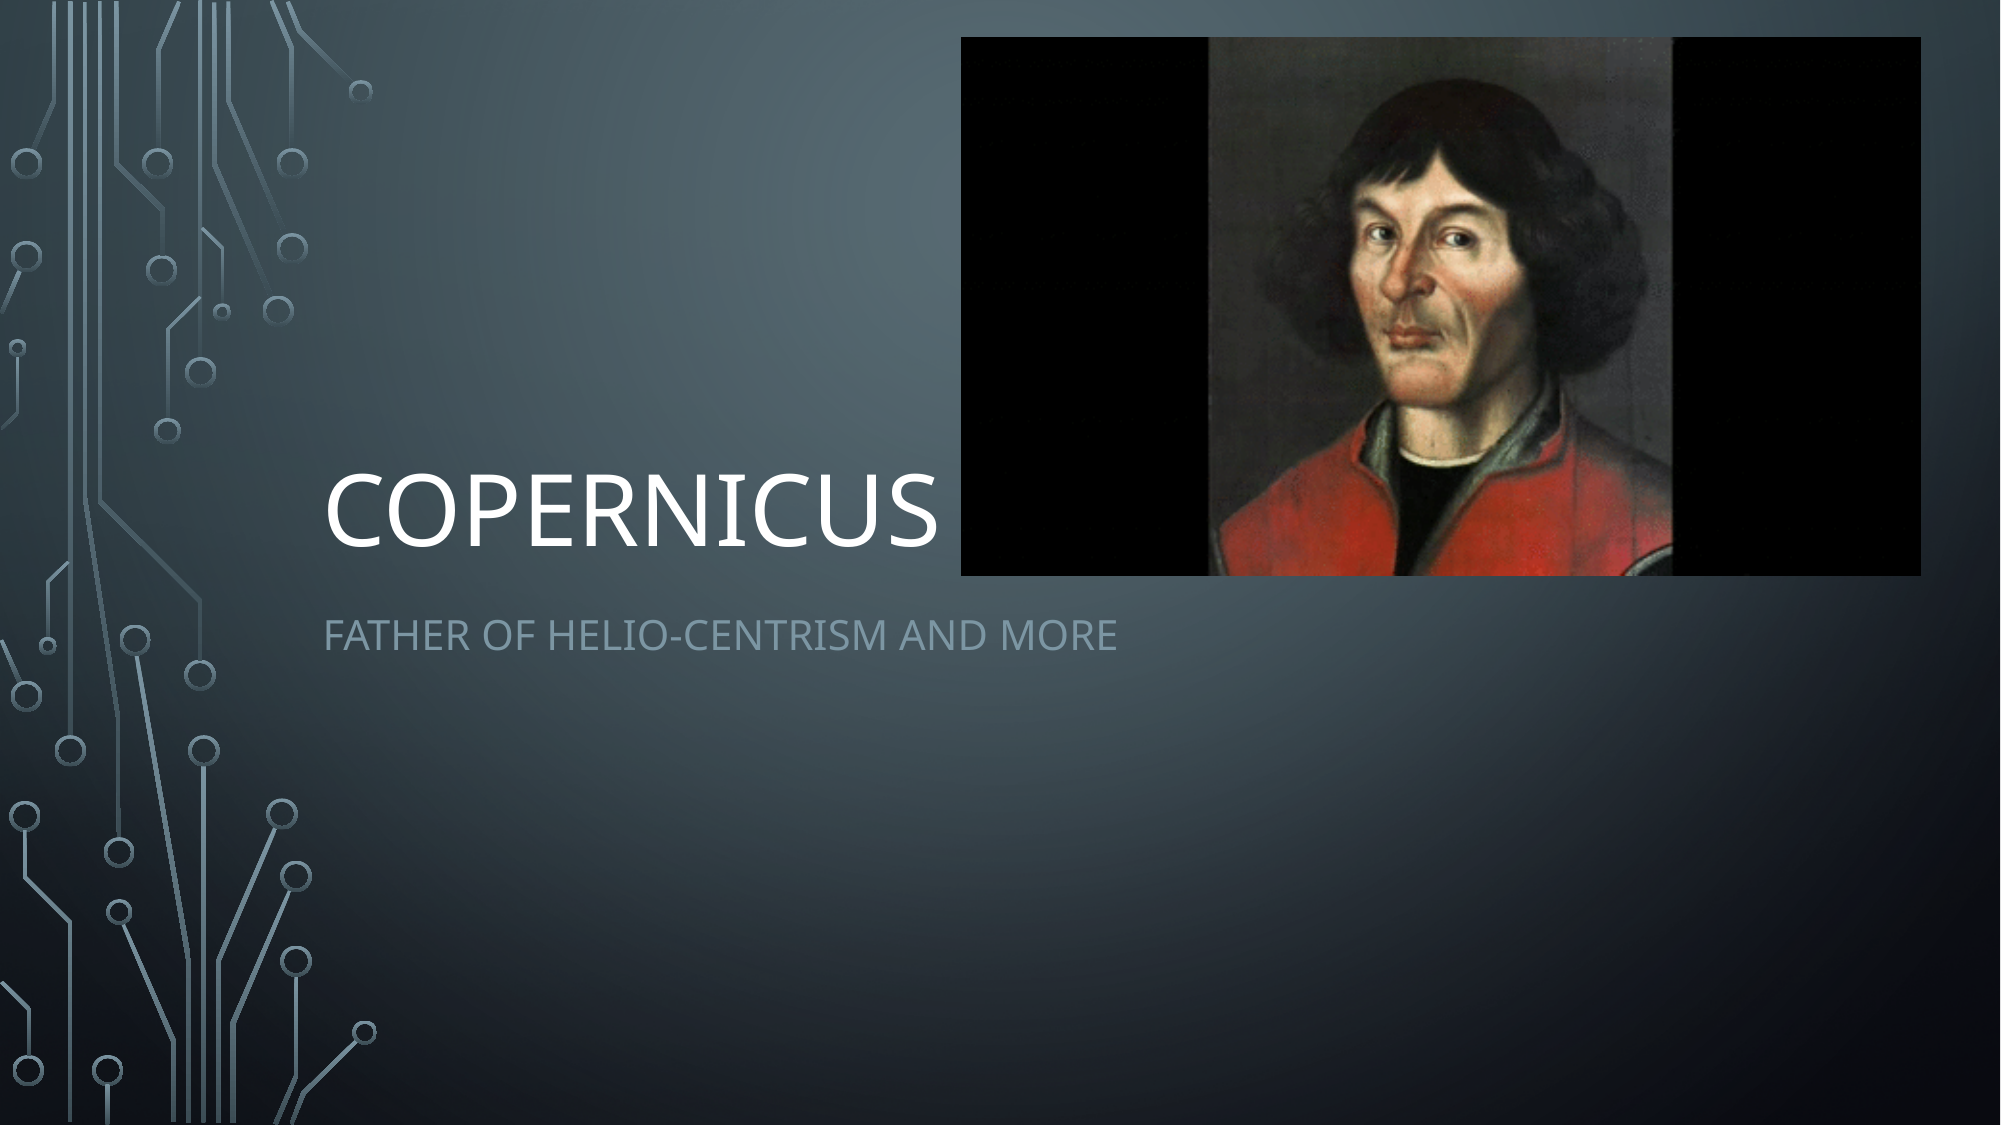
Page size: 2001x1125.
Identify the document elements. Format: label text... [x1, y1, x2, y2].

picture [961, 36, 1921, 576]
subtitle Father of helio-centrism and more [307, 590, 1750, 863]
title Copernicus [307, 184, 961, 576]
